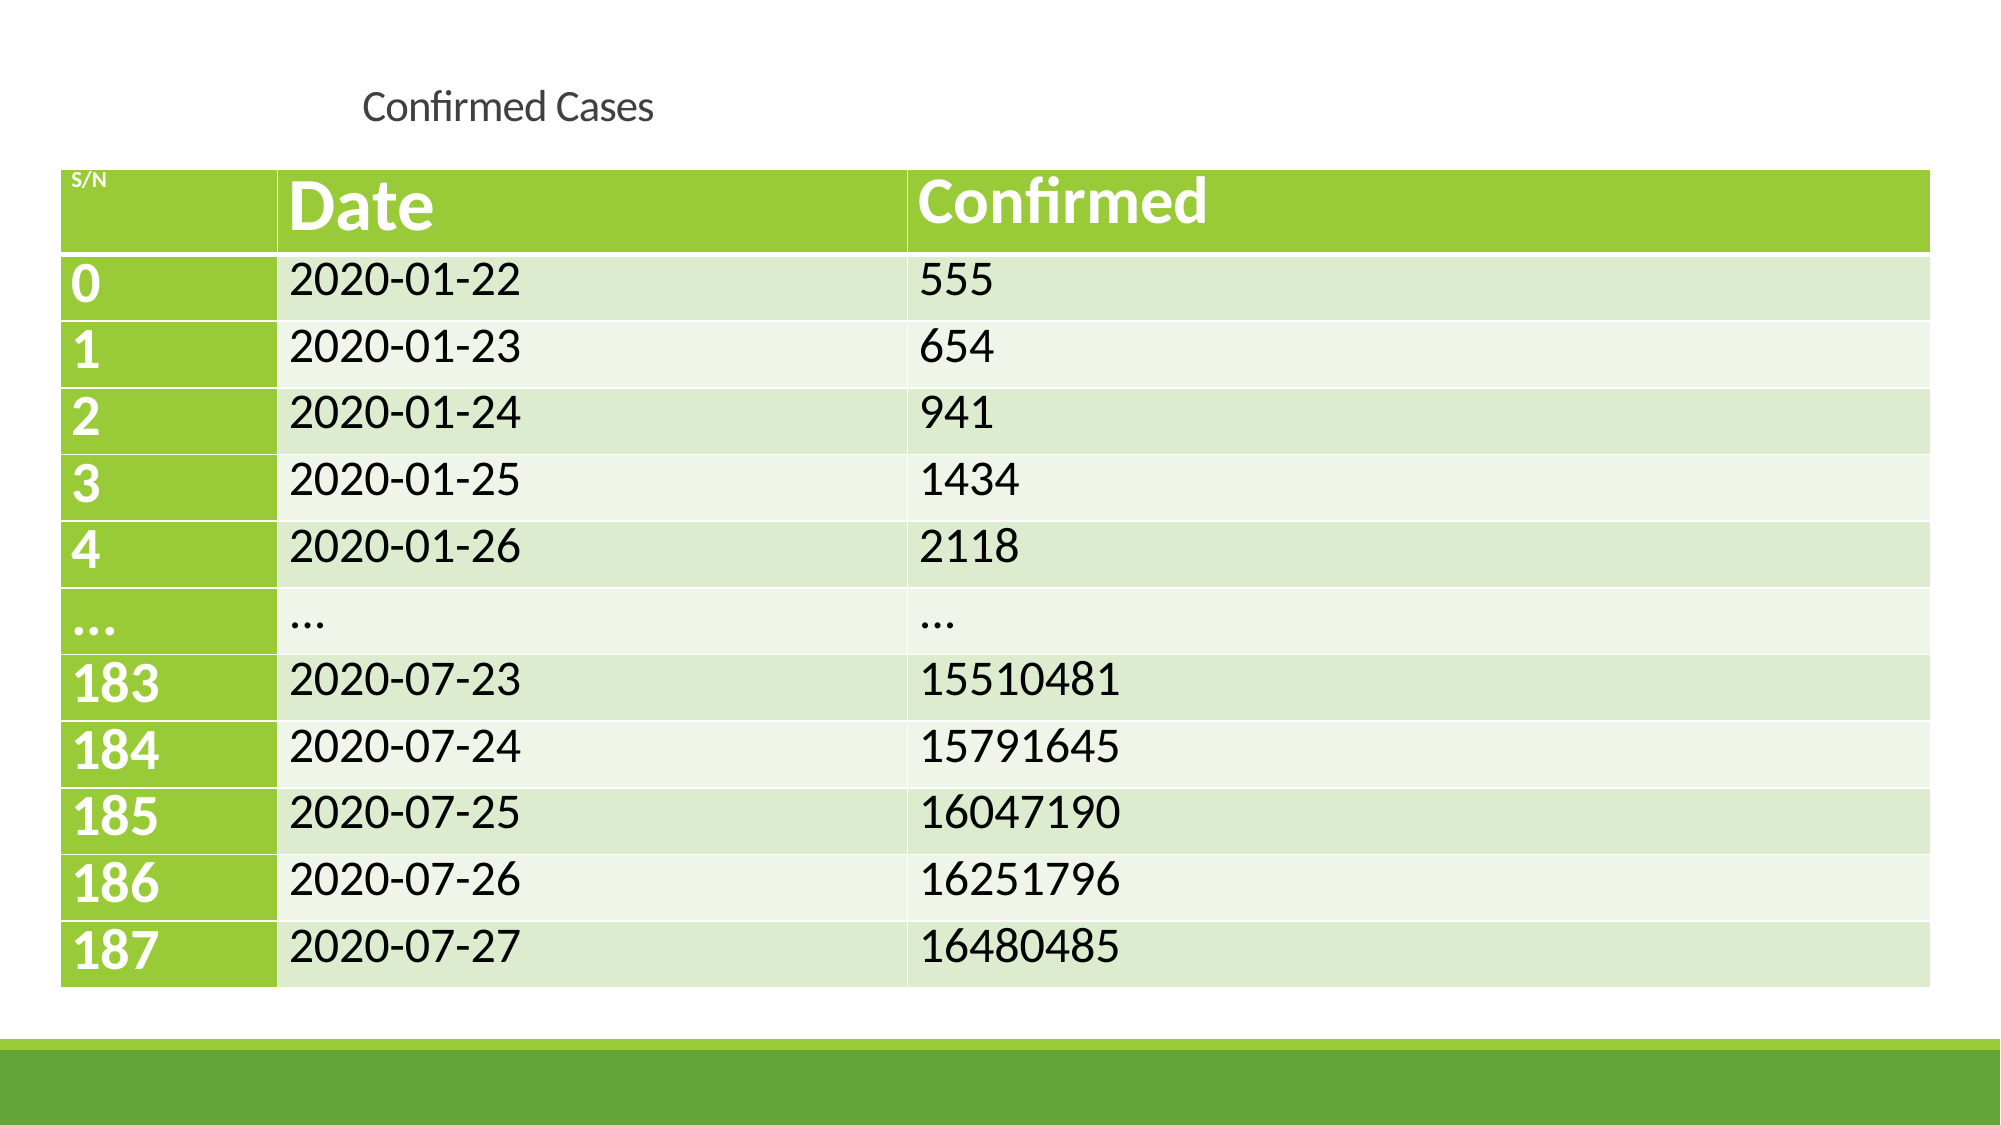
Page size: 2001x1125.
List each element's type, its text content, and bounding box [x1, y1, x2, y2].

table_cell ... [61, 589, 277, 654]
table_cell 184 [61, 722, 277, 787]
table_cell 1434 [908, 455, 1930, 520]
table_cell 2020-01-24 [278, 389, 907, 454]
table_cell 2020-07-25 [278, 789, 907, 854]
table_cell 2020-07-24 [278, 722, 907, 787]
table_cell 2118 [908, 522, 1930, 587]
table_cell 654 [908, 322, 1930, 387]
table_cell 16047190 [908, 789, 1930, 854]
table_cell 187 [61, 922, 277, 987]
table_cell 4 [61, 522, 277, 587]
table_cell 186 [61, 855, 277, 920]
table_cell 941 [908, 389, 1930, 454]
table_cell 1 [61, 322, 277, 387]
table_cell ... [278, 589, 907, 654]
table_cell 16480485 [908, 922, 1930, 987]
table_cell ... [908, 589, 1930, 654]
table_cell 2020-01-26 [278, 522, 907, 587]
table_cell 2020-07-27 [278, 922, 907, 987]
table_cell 2 [61, 389, 277, 454]
table_cell 2020-07-23 [278, 655, 907, 720]
table_header Confirmed [908, 186, 1930, 252]
table_cell 183 [61, 655, 277, 720]
table_cell 15510481 [908, 655, 1930, 720]
table_cell 555 [908, 257, 1930, 320]
table_cell 2020-01-23 [278, 322, 907, 387]
table_header Date [278, 170, 907, 252]
table_cell 16251796 [908, 855, 1930, 920]
table_cell 2020-01-25 [278, 455, 907, 520]
table_cell 2020-07-26 [278, 855, 907, 920]
table_header S/N [61, 170, 277, 252]
table_cell 15791645 [908, 722, 1930, 787]
table_cell 185 [61, 789, 277, 854]
table_cell 0 [61, 257, 277, 320]
table_cell 2020-01-22 [278, 257, 907, 320]
table_cell 3 [61, 455, 277, 520]
title Confirmed Cases [347, 76, 2000, 186]
